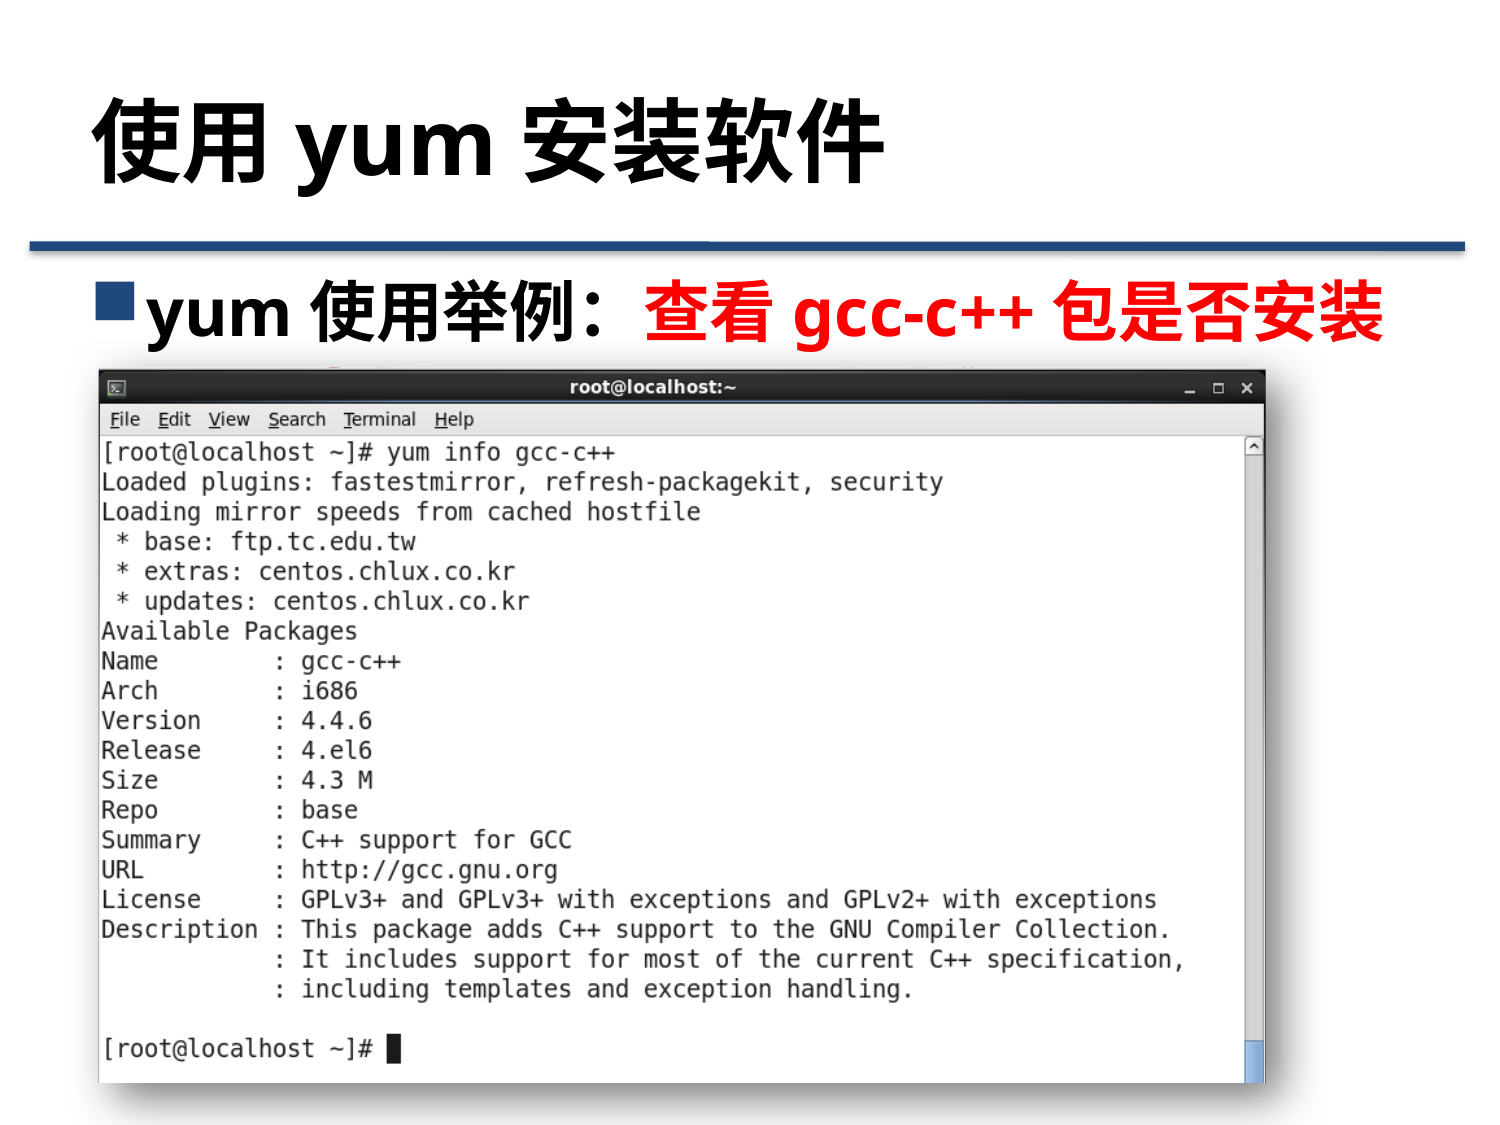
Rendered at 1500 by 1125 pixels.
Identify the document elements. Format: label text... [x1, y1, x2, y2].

title 使用yum安装软件 [74, 44, 1426, 233]
picture [98, 367, 1266, 1083]
list yum使用举例：查看gcc-c++包是否安装 [74, 262, 1426, 1006]
